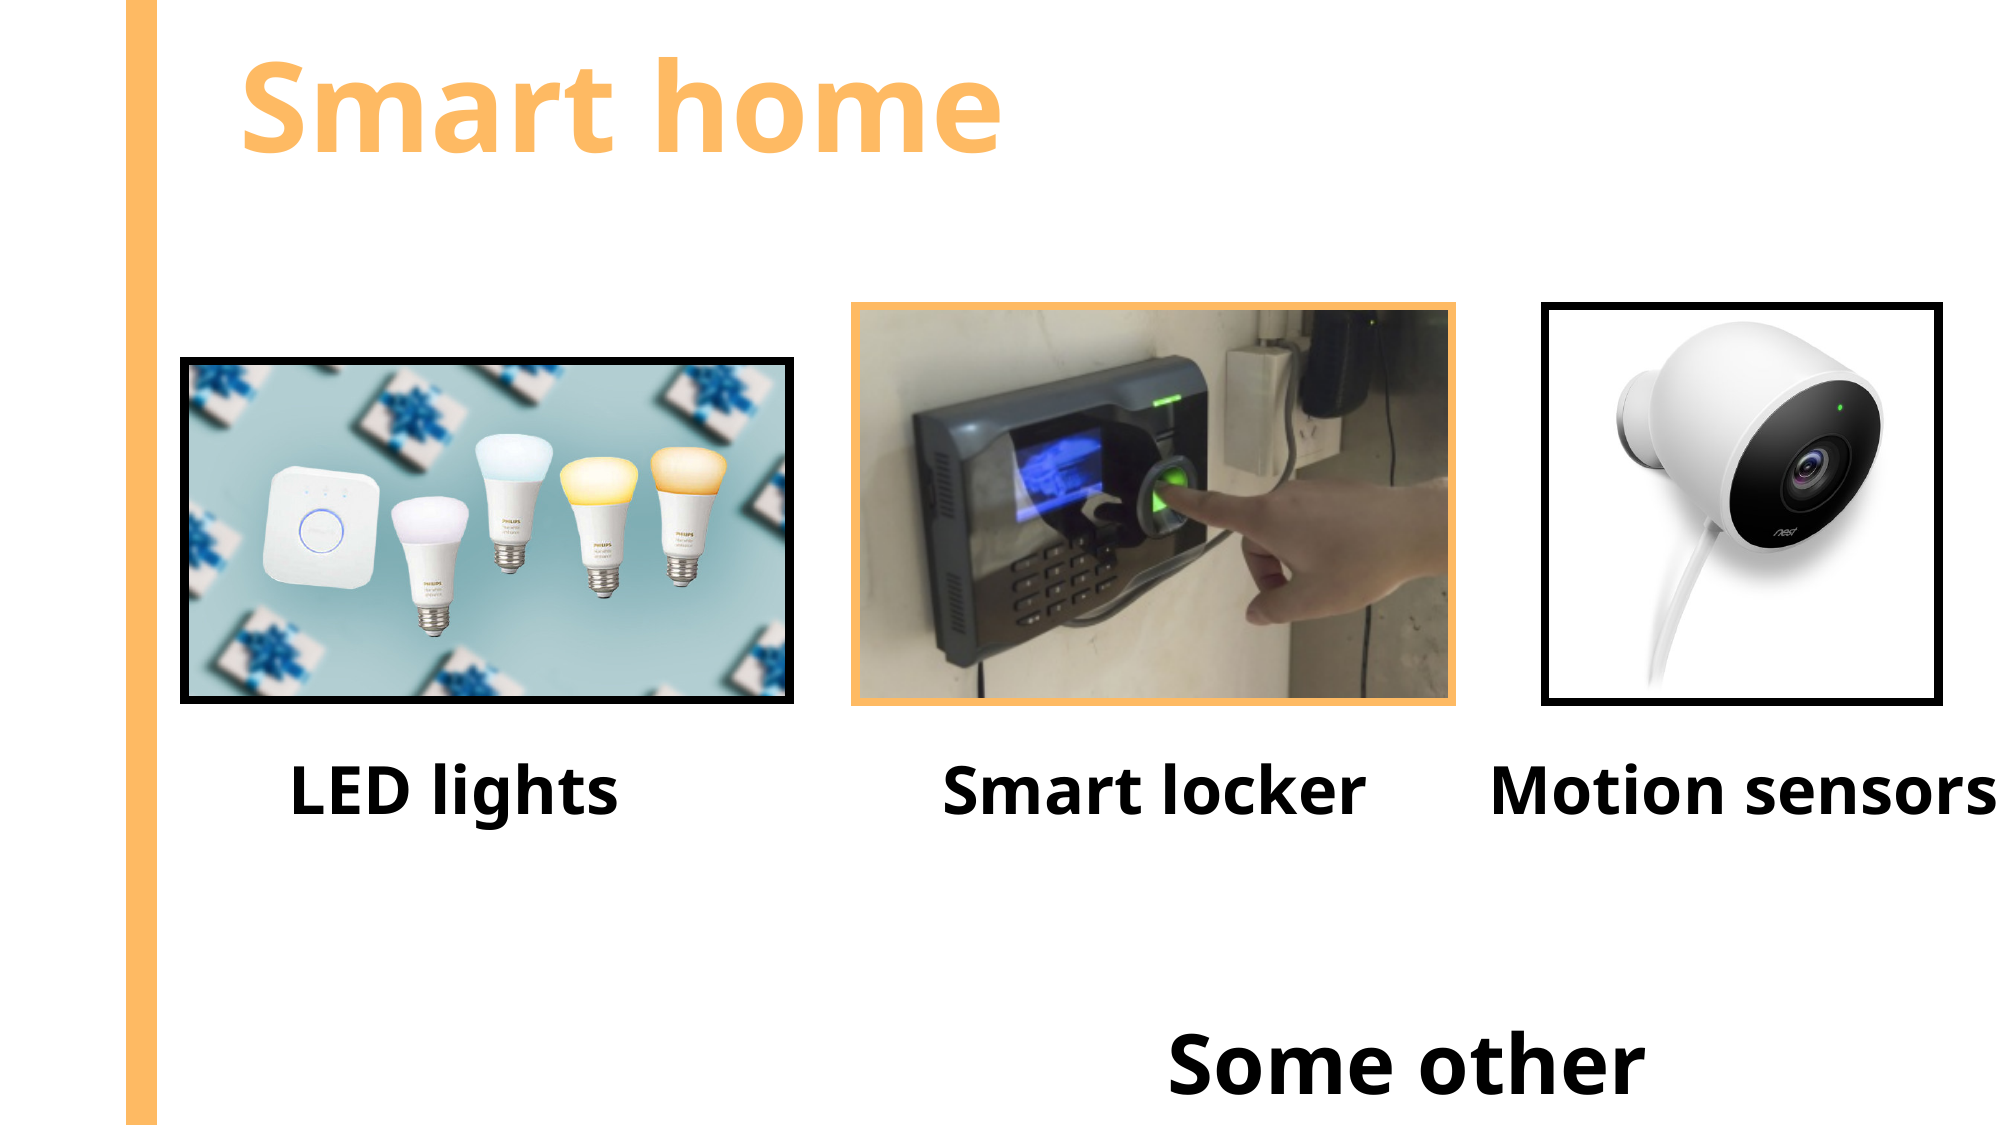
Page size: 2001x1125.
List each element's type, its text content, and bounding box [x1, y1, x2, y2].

text_box Smart locker [873, 740, 1437, 836]
text_box [184, 360, 791, 701]
picture [1545, 304, 1942, 701]
text_box Some other devices… [956, 1003, 1859, 1125]
text_box LED lights [172, 740, 736, 836]
picture [858, 304, 1452, 701]
picture [184, 361, 787, 701]
text_box Motion sensors [1462, 740, 2000, 836]
text_box [854, 305, 1453, 703]
text_box Smart home [224, 19, 1582, 185]
